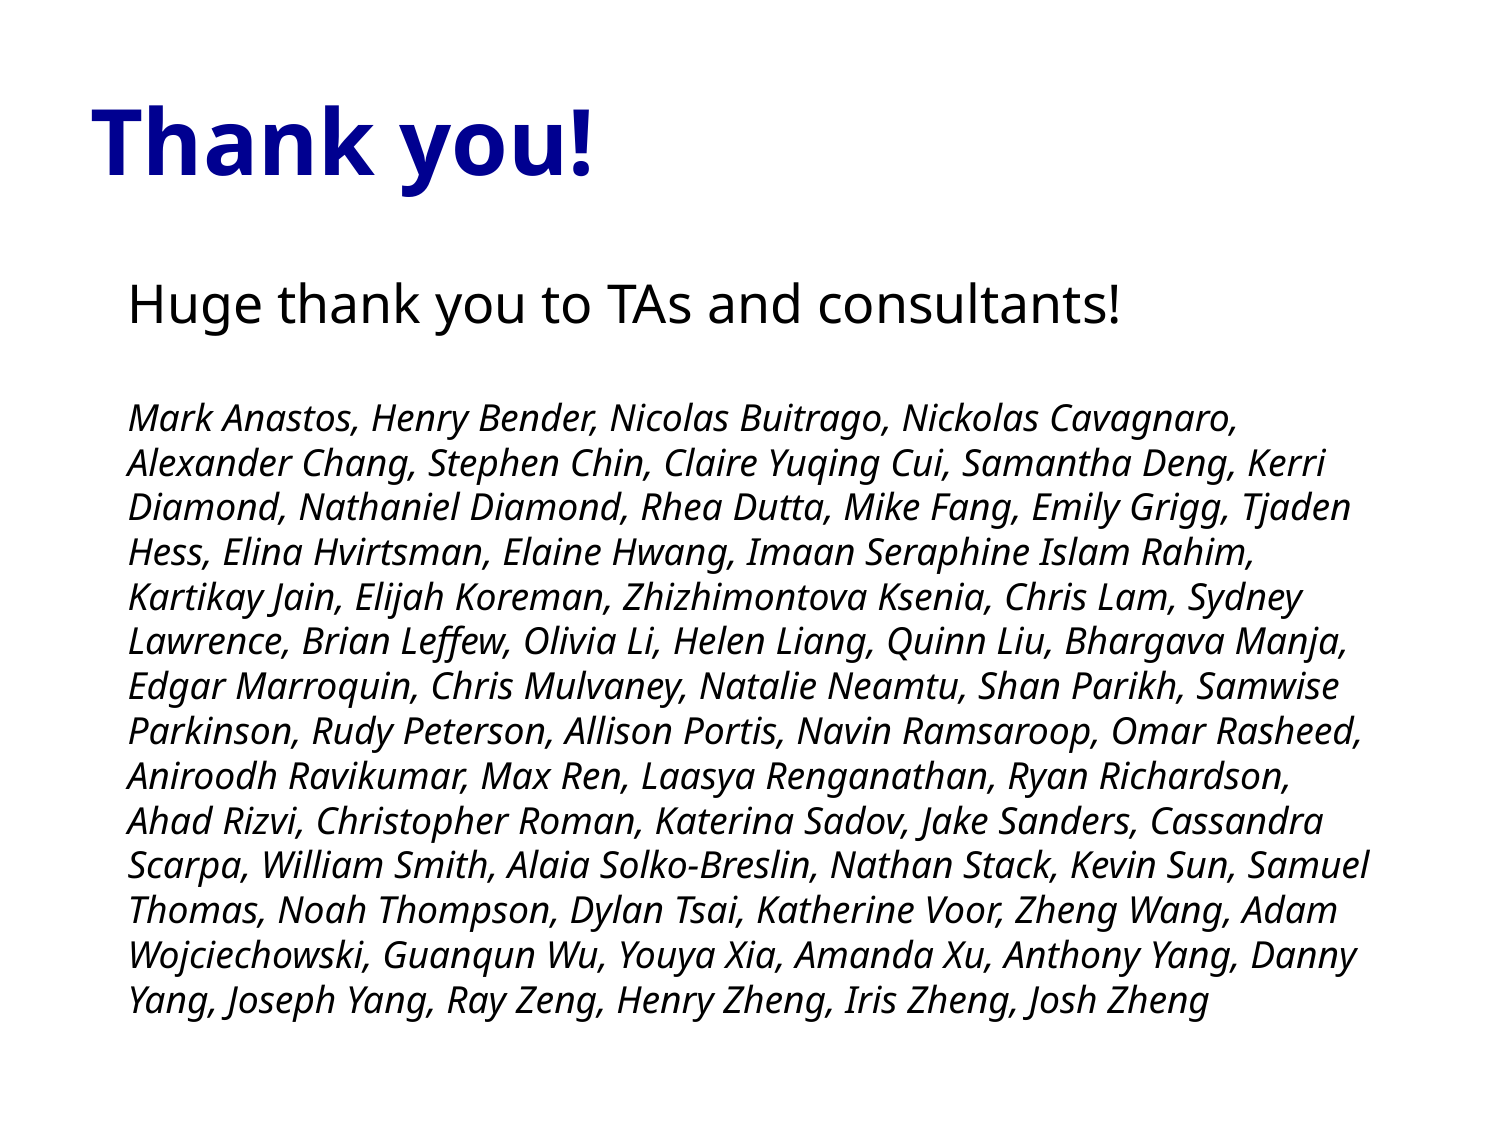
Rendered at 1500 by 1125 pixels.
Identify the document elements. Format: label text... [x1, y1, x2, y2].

title Thank you! [75, 45, 1425, 233]
list Huge thank you to TAs and consultants! Mark Anastos, Henry Bender, Nicolas Buitrago, Nickolas Cavagnaro, Alexander Chang, Stephen Chin, Claire Yuqing Cui, Samantha Deng, Kerri Diamond, Nathaniel Diamond, Rhea Dutta, Mike Fang, Emily Grigg, Tjaden Hess, Elina Hvirtsman, Elaine Hwang, Imaan Seraphine Islam Rahim, Kartikay Jain, Elijah Koreman, Zhizhimontova Ksenia, Chris Lam, Sydney Lawrence, Brian Leffew, Olivia Li, Helen Liang, Quinn Liu, Bhargava Manja, Edgar Marroquin, Chris Mulvaney, Natalie Neamtu, Shan Parikh, Samwise Parkinson, Rudy Peterson, Allison Portis, Navin Ramsaroop, Omar Rasheed, Aniroodh Ravikumar, Max Ren, Laasya Renganathan, Ryan Richardson, Ahad Rizvi, Christopher Roman, Katerina Sadov, Jake Sanders, Cassandra Scarpa, William Smith, Alaia Solko-Breslin, Nathan Stack, Kevin Sun, Samuel Thomas, Noah Thompson, Dylan Tsai, Katherine Voor, Zheng Wang, Adam Wojciechowski, Guanqun Wu, Youya Xia, Amanda Xu, Anthony Yang, Danny Yang, Joseph Yang, Ray Zeng, Henry Zheng, Iris Zheng, Josh Zheng [112, 262, 1388, 1050]
